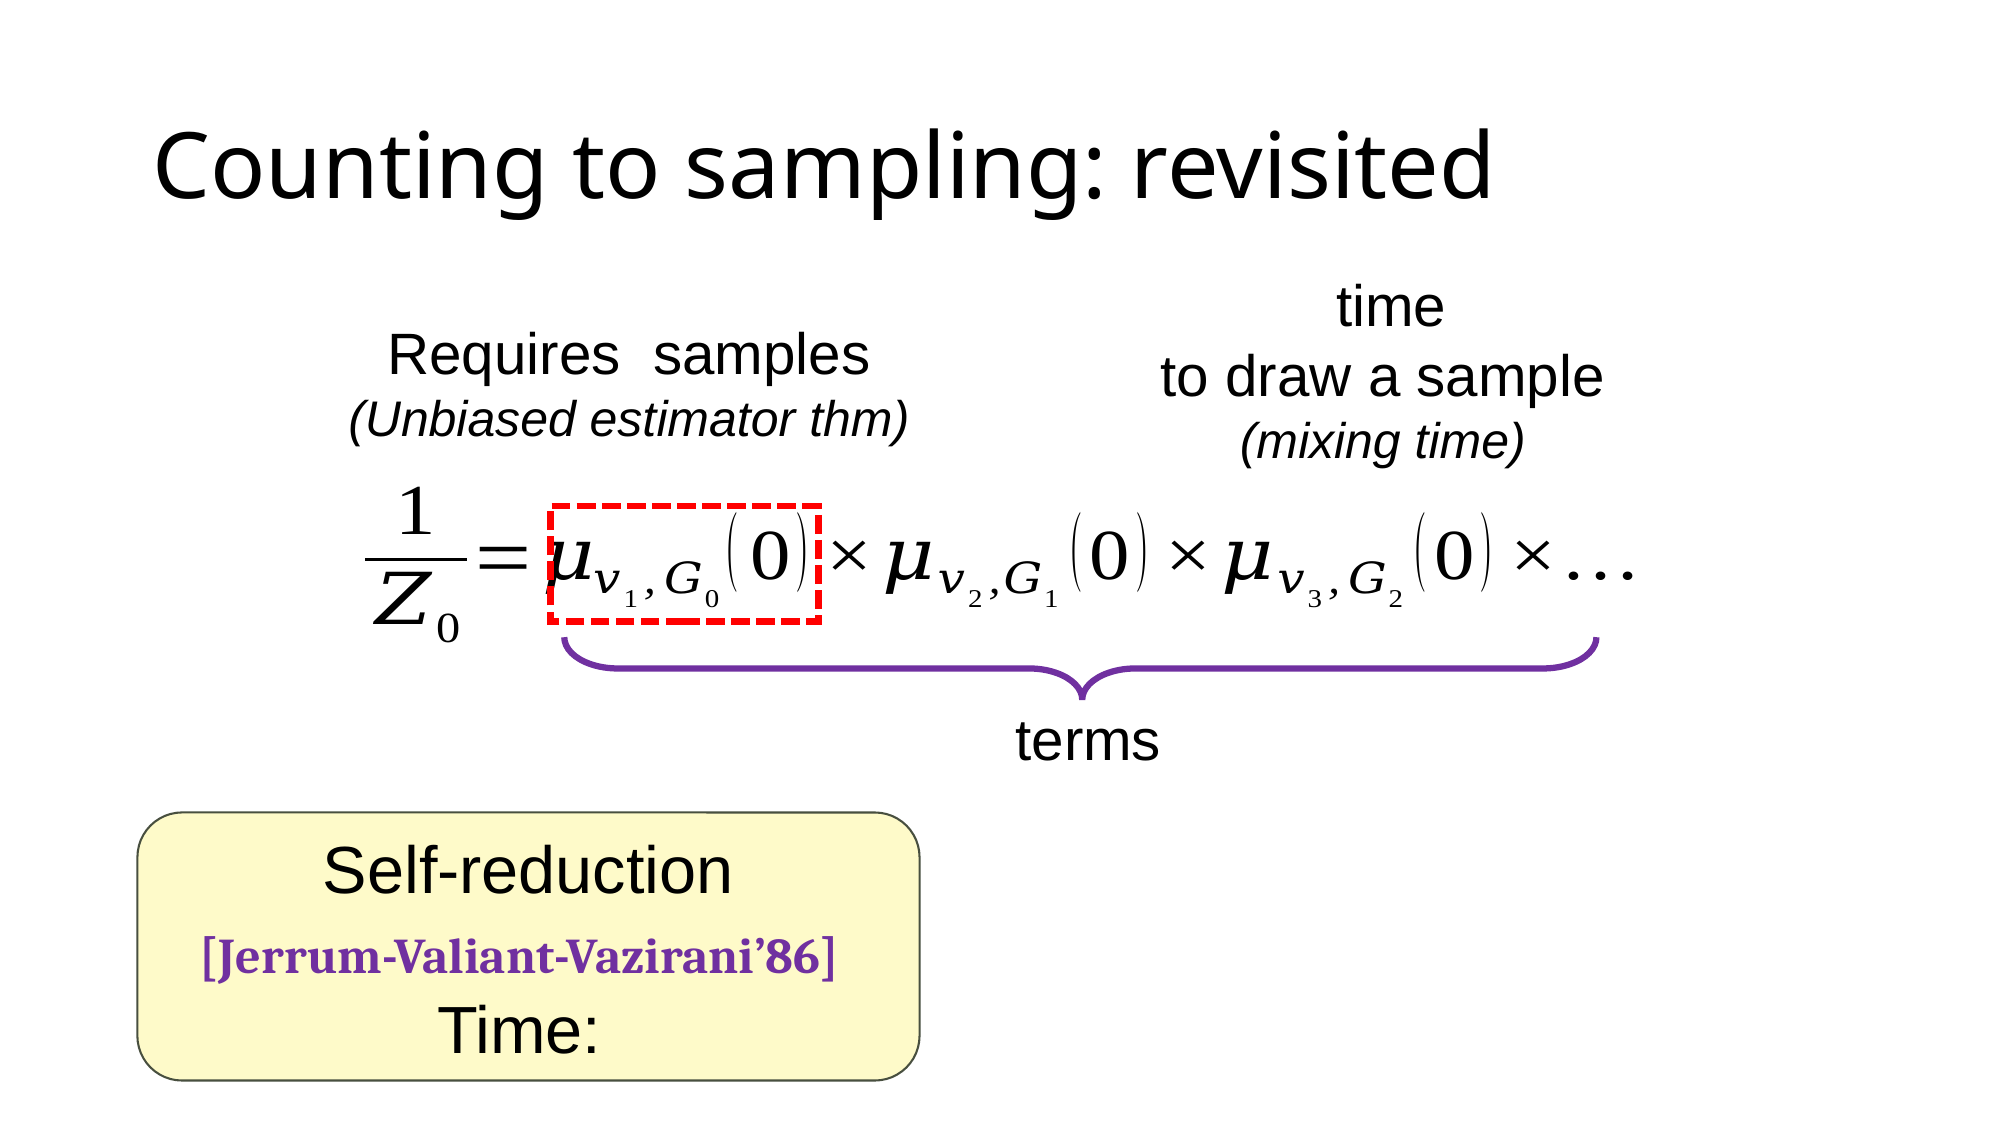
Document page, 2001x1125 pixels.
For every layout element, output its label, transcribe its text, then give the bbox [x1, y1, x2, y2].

text_box [563, 637, 1597, 700]
title Counting to sampling: revisited [137, 59, 1863, 278]
text_box [549, 505, 820, 622]
